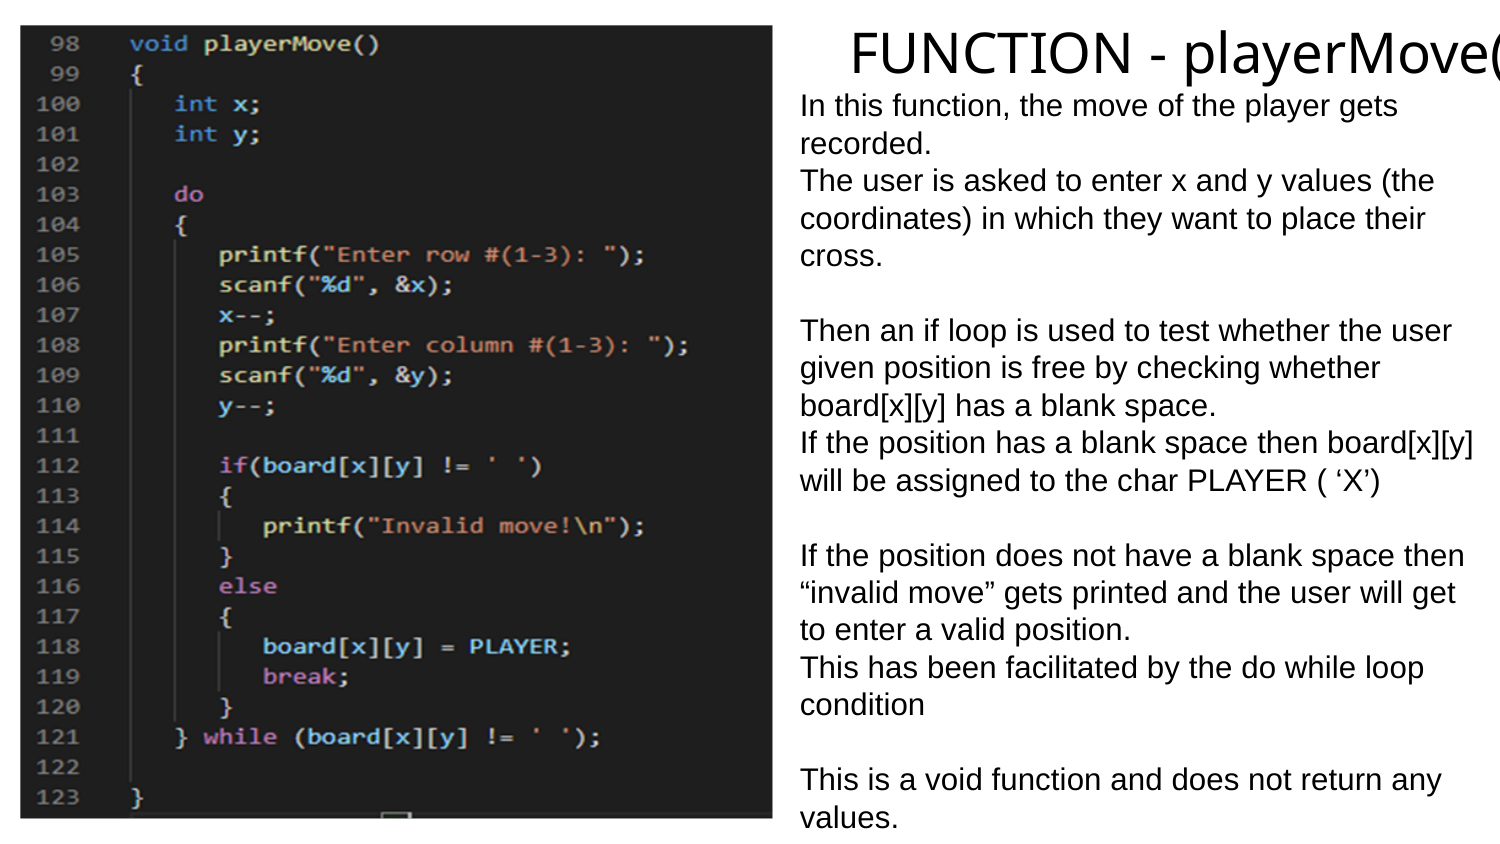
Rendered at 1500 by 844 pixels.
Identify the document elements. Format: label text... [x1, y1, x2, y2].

text_box In this function, the move of the player gets recorded. The user is asked to enter x and y values (the coordinates) in which they want to place their cross. Then an if loop is used to test whether the user given position is free by checking whether board[x][y] has a blank space. If the position has a blank space then board[x][y] will be assigned to the char PLAYER ( ‘X’) If the position does not have a blank space then “invalid move” gets printed and the user will get to enter a valid position. This has been facilitated by the do while loop condition This is a void function and does not return any values. [784, 70, 1500, 844]
picture [18, 22, 775, 821]
text_box FUNCTION - playerMove() [834, 2, 1500, 70]
